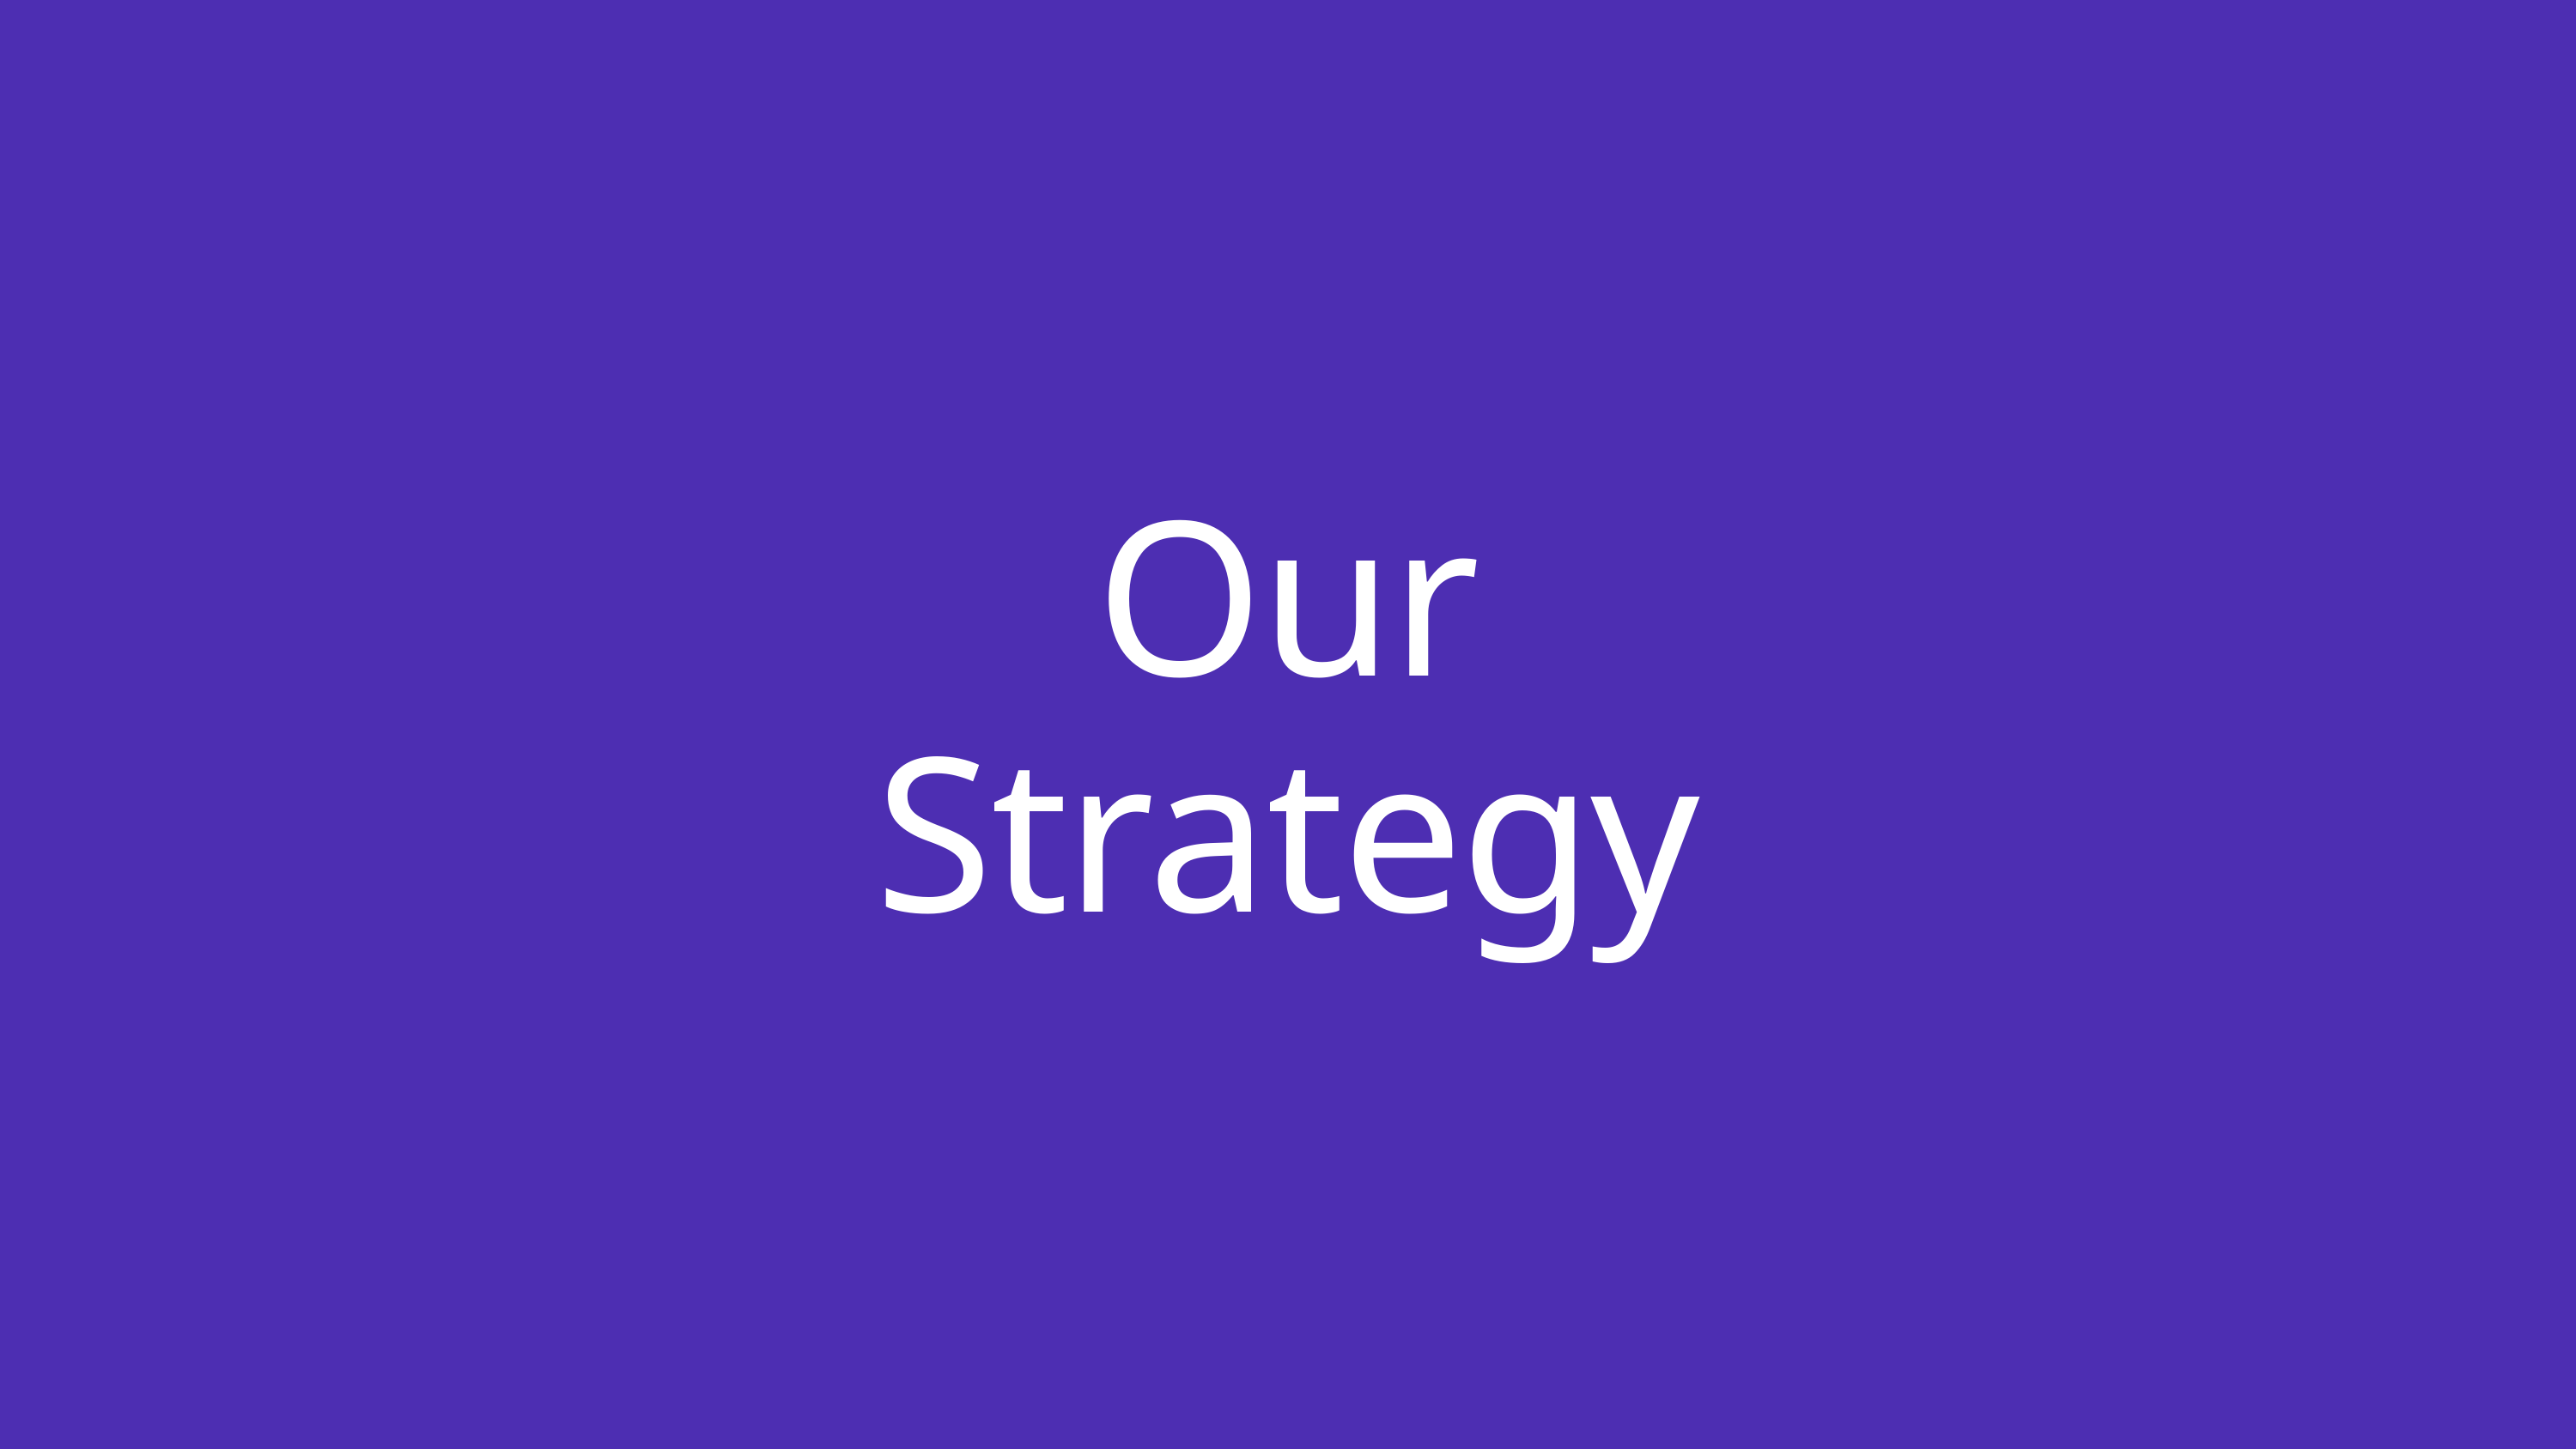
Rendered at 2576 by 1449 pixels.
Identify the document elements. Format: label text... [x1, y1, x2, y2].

text_box Our Strategy [606, 482, 1970, 955]
